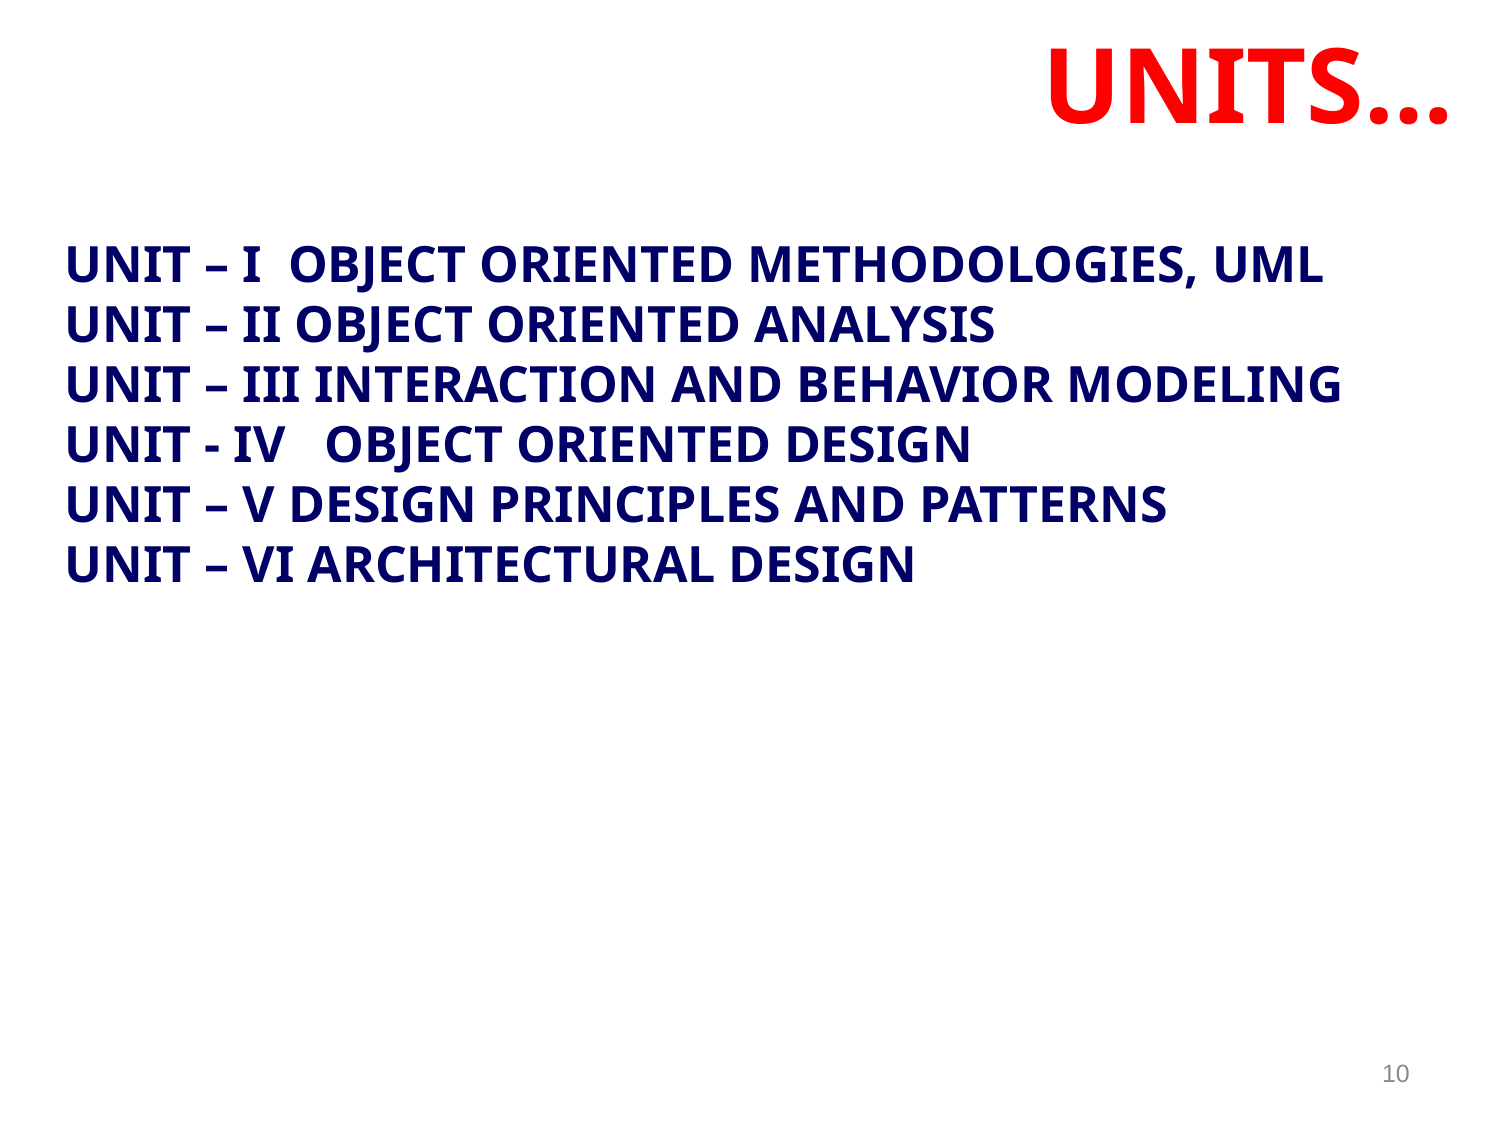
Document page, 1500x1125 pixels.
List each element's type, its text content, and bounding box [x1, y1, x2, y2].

text_box UNIT – I OBJECT ORIENTED METHODOLOGIES, UML UNIT – II OBJECT ORIENTED ANALYSIS UNIT – III INTERACTION AND BEHAVIOR MODELING UNIT - IV OBJECT ORIENTED DESIGN UNIT – V DESIGN PRINCIPLES AND PATTERNS UNIT – VI ARCHITECTURAL DESIGN [49, 224, 1463, 665]
text_box UNITS… [1027, 12, 1469, 153]
slide_number 10 [1074, 1042, 1425, 1103]
